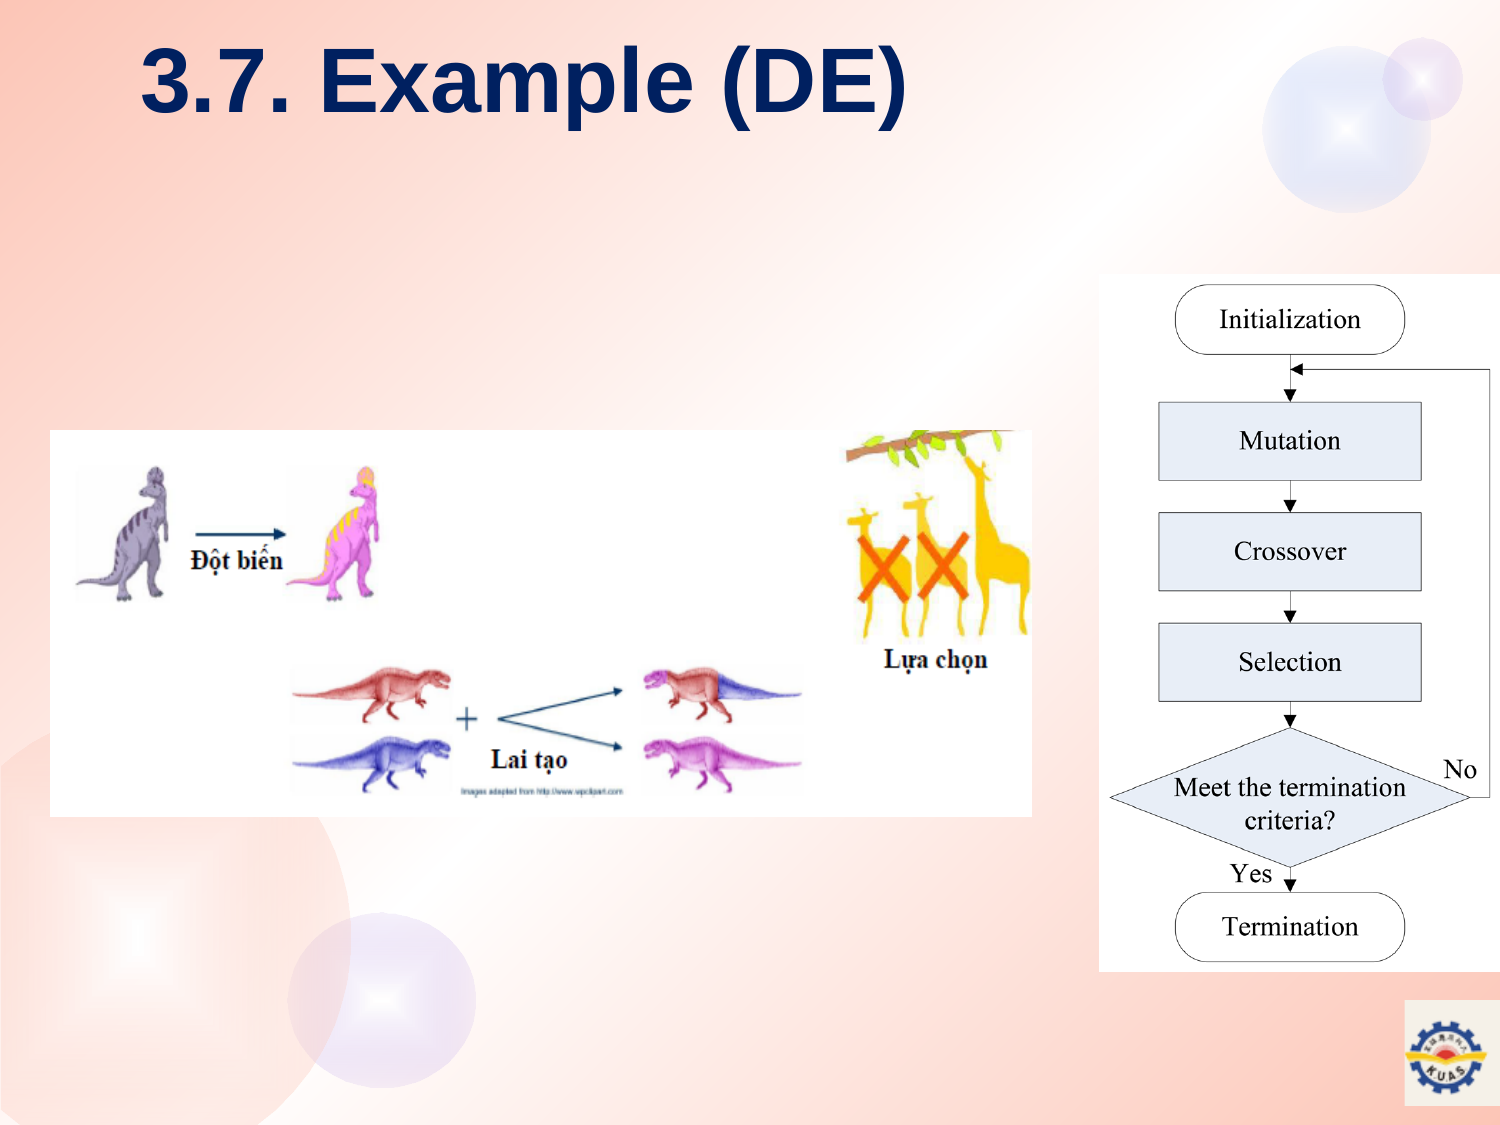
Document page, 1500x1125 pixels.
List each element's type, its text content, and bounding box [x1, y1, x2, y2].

picture [1404, 1000, 1500, 1106]
title 3.7. Example (DE) [125, 75, 1425, 188]
picture [1099, 274, 1500, 973]
picture [49, 430, 1033, 817]
